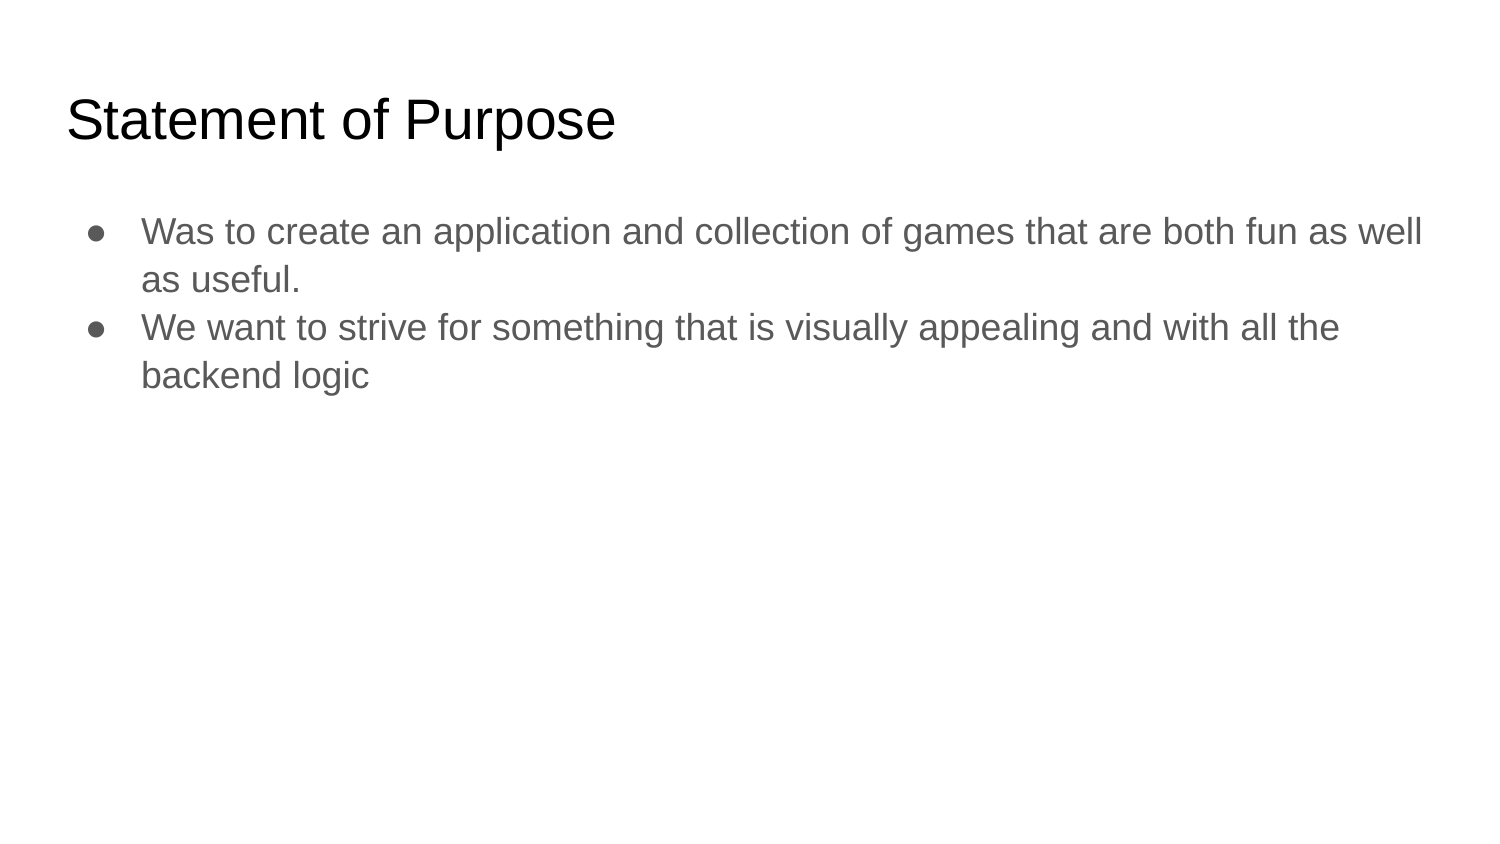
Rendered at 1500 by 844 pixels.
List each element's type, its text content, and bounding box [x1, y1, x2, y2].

list Was to create an application and collection of games that are both fun as well as useful. We want to strive for something that is visually appealing and with all the backend logic [51, 189, 1449, 750]
title Statement of Purpose [51, 72, 1449, 167]
